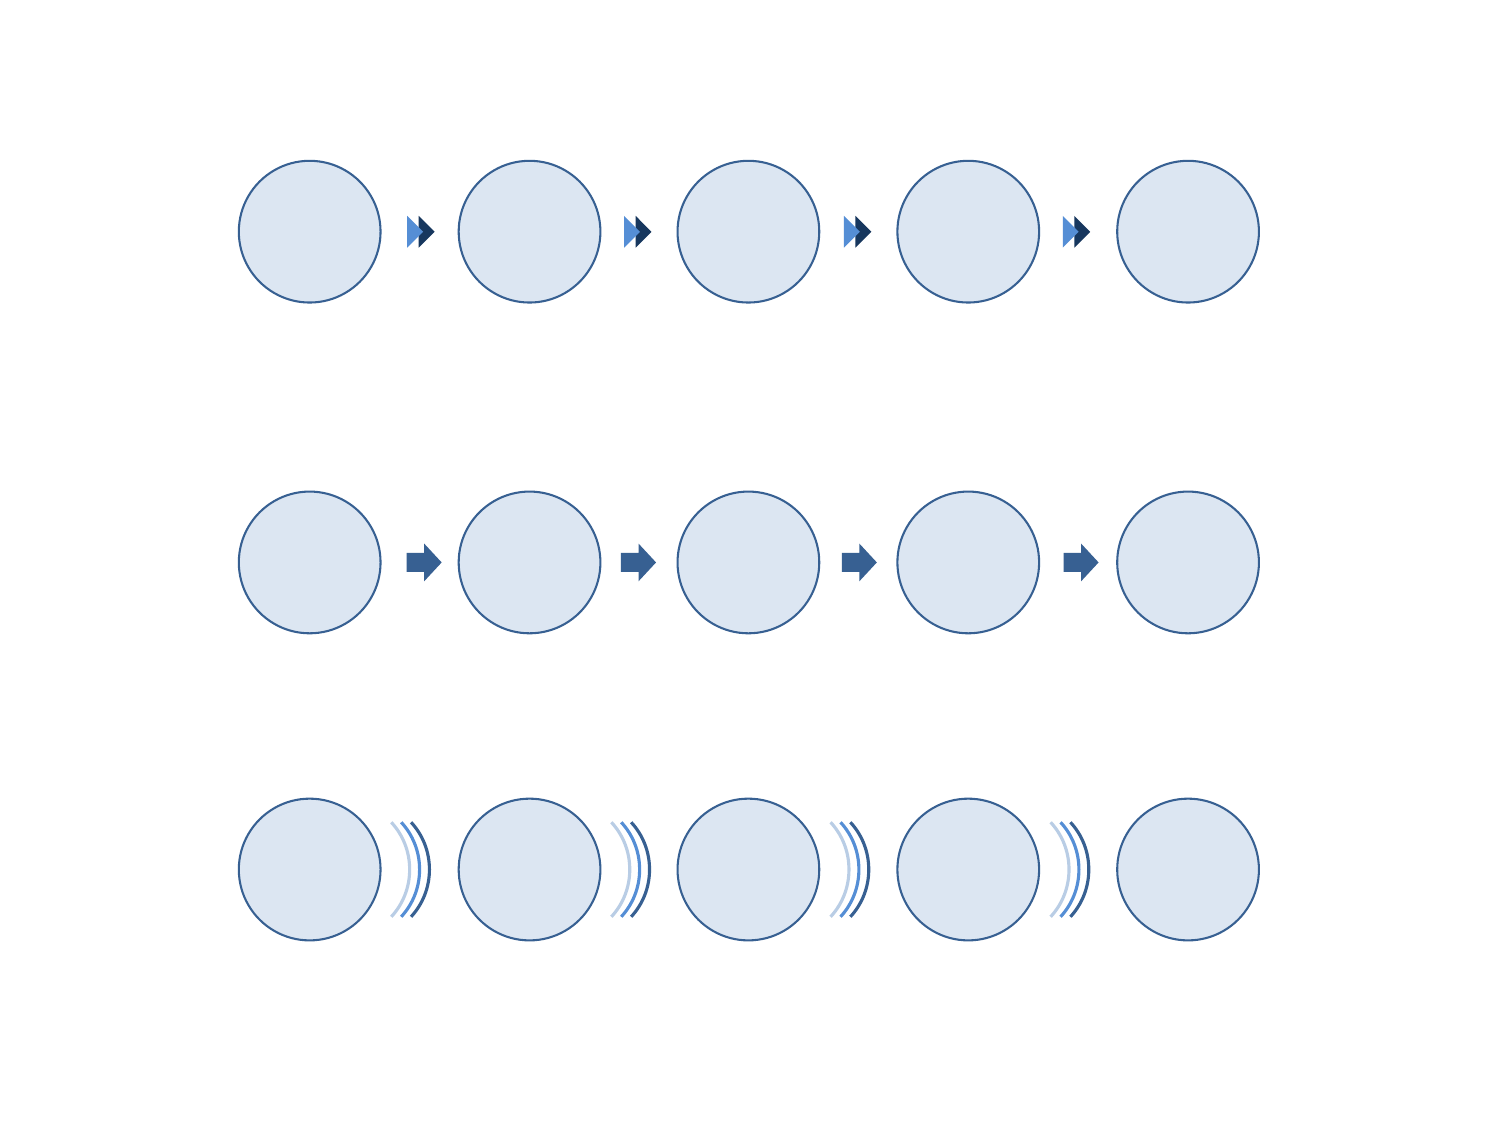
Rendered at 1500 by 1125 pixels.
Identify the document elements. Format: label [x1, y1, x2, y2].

text_box [390, 822, 430, 917]
text_box [839, 541, 879, 584]
text_box [416, 213, 437, 250]
text_box [456, 489, 603, 636]
text_box [236, 796, 383, 943]
text_box [1115, 489, 1262, 636]
text_box [456, 796, 603, 943]
text_box [1115, 158, 1262, 305]
text_box [830, 822, 869, 917]
text_box [1115, 796, 1262, 943]
text_box [618, 541, 658, 584]
text_box [236, 158, 383, 305]
text_box [895, 489, 1042, 636]
text_box [1072, 213, 1093, 250]
text_box [405, 213, 426, 250]
text_box [675, 489, 822, 636]
text_box [456, 158, 603, 305]
text_box [621, 213, 643, 250]
text_box [675, 796, 822, 943]
text_box [895, 158, 1042, 305]
text_box [1050, 822, 1089, 917]
text_box [633, 213, 654, 250]
text_box [236, 489, 383, 636]
text_box [841, 213, 862, 250]
text_box [1061, 541, 1101, 584]
text_box [404, 541, 444, 584]
text_box [853, 213, 874, 250]
text_box [611, 822, 650, 917]
text_box [895, 796, 1042, 943]
text_box [675, 158, 822, 305]
text_box [1060, 213, 1081, 250]
